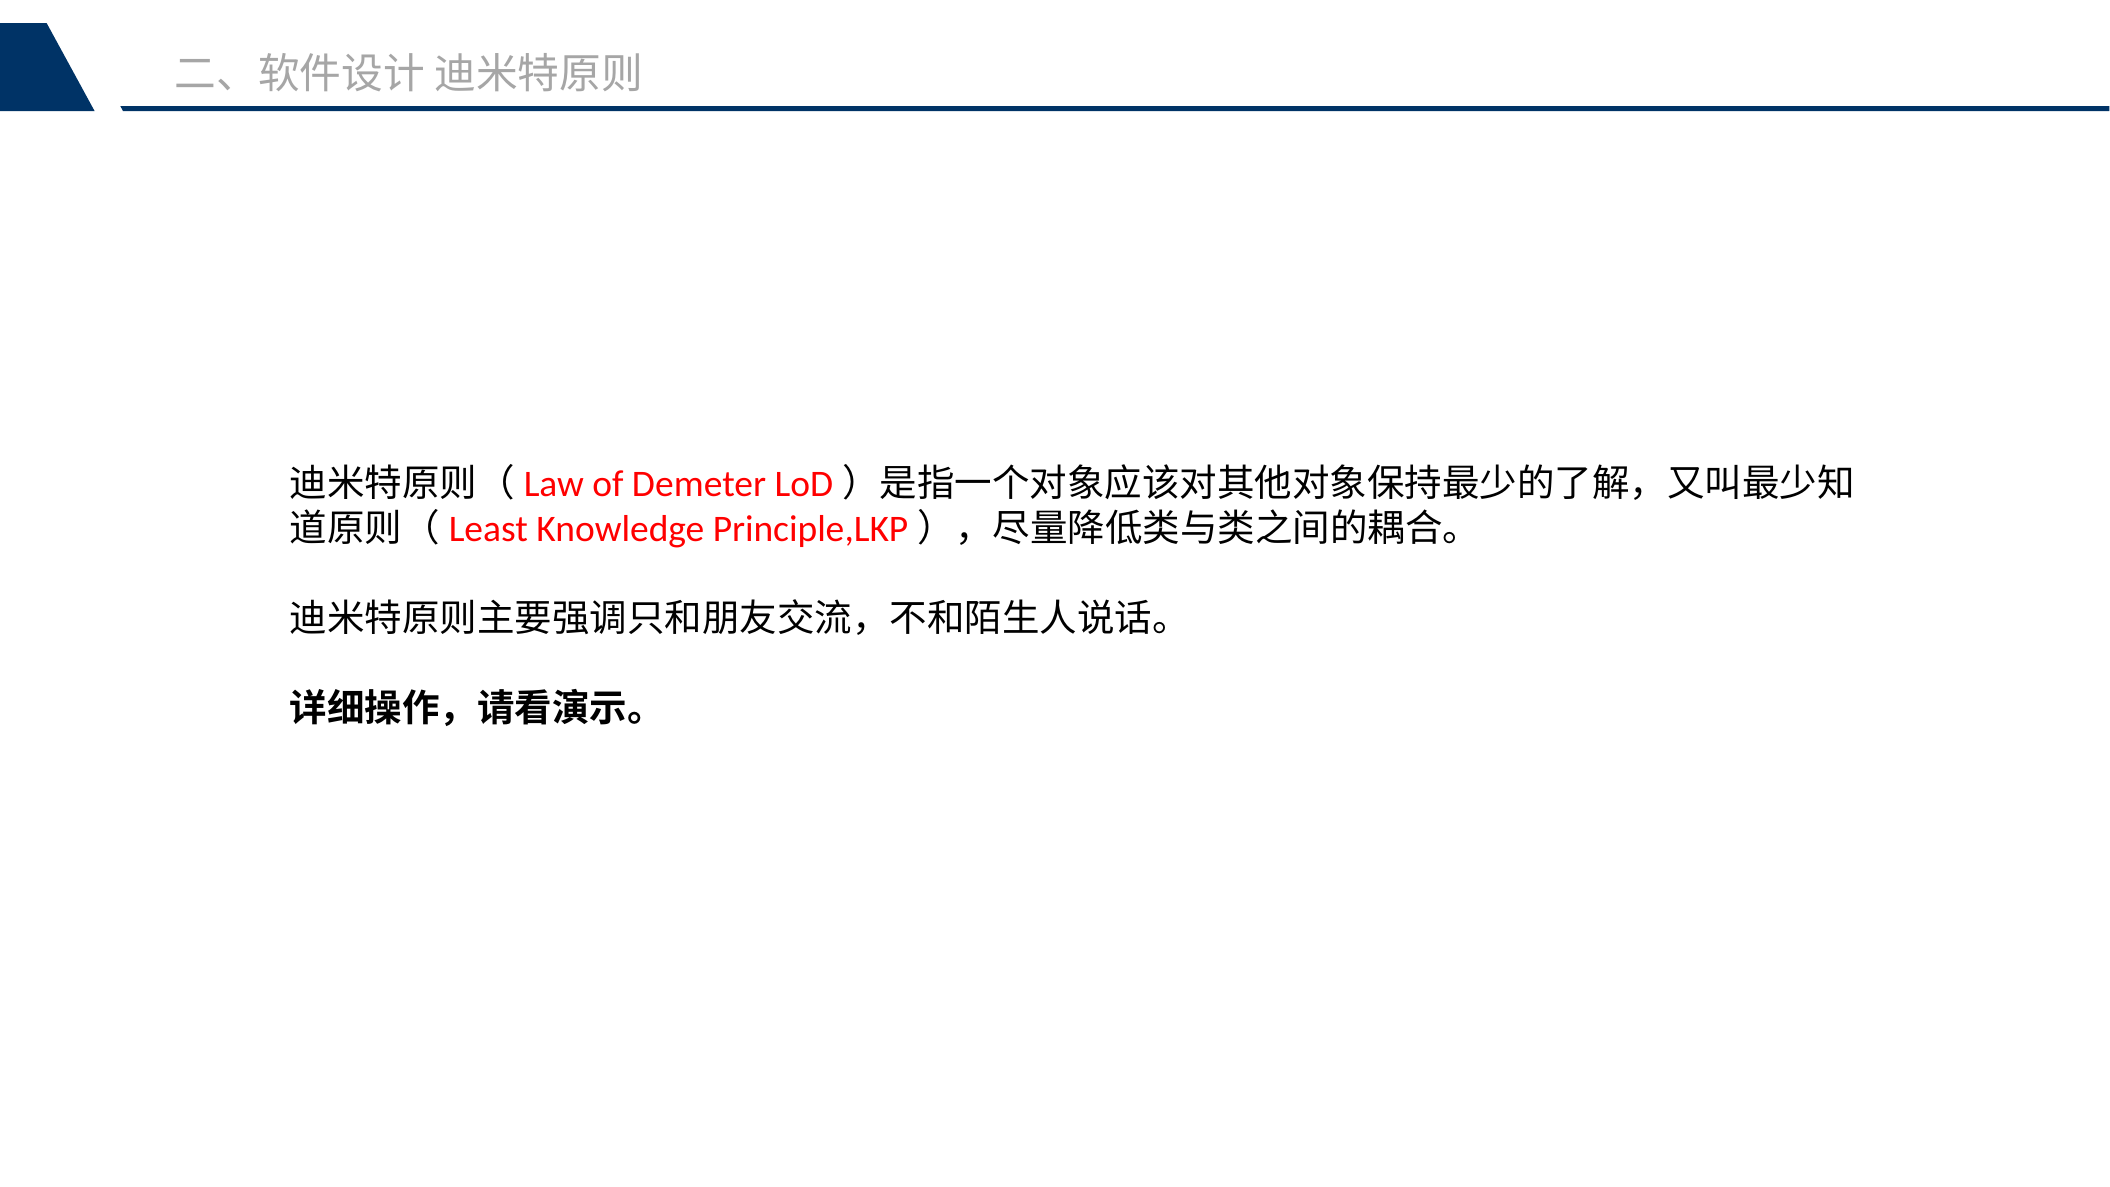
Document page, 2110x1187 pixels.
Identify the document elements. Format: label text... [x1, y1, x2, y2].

text_box 迪米特原则（Law of Demeter LoD）是指一个对象应该对其他对象保持最少的了解，又叫最少知道原则（Least Knowledge Principle,LKP），尽量降低类与类之间的耦合。 迪米特原则主要强调只和朋友交流，不和陌生人说话。 详细操作，请看演示。 [275, 451, 1870, 737]
text_box 二、软件设计 迪米特原则 [0, 36, 644, 97]
text_box [118, 104, 2110, 113]
text_box [0, 97, 97, 113]
text_box [0, 22, 55, 36]
